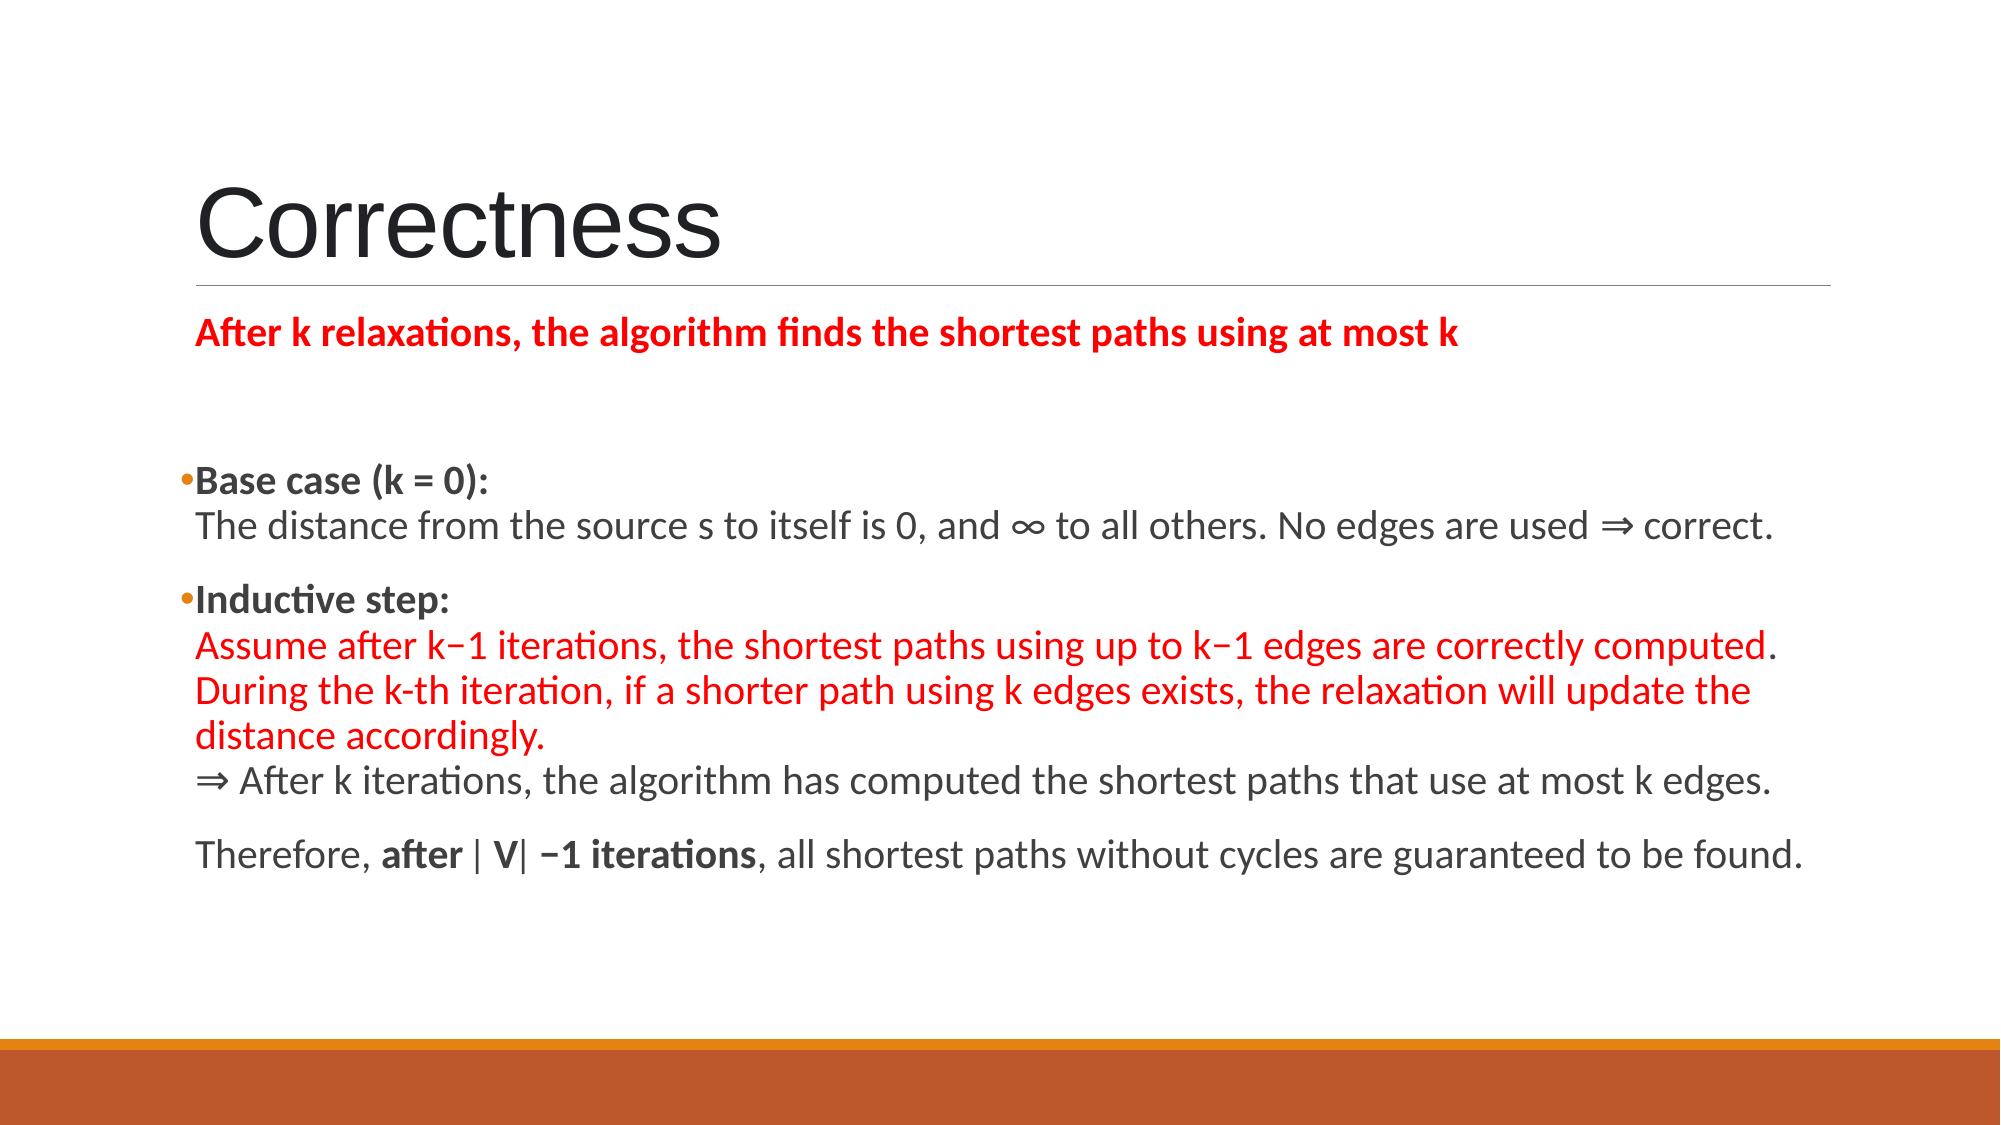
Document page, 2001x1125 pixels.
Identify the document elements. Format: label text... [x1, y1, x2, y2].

list After k relaxations, the algorithm finds the shortest paths using at most k Base case (k = 0): The distance from the source s to itself is 0, and ∞ to all others. No edges are used ⇒ correct. Inductive step: Assume after k−1 iterations, the shortest paths using up to k−1 edges are correctly computed. During the k-th iteration, if a shorter path using k edges exists, the relaxation will update the distance accordingly. ⇒ After k iterations, the algorithm has computed the shortest paths that use at most k edges. Therefore, after ∣V∣−1 iterations, all shortest paths without cycles are guaranteed to be found. [180, 302, 1830, 963]
title Correctness [180, 47, 1830, 285]
